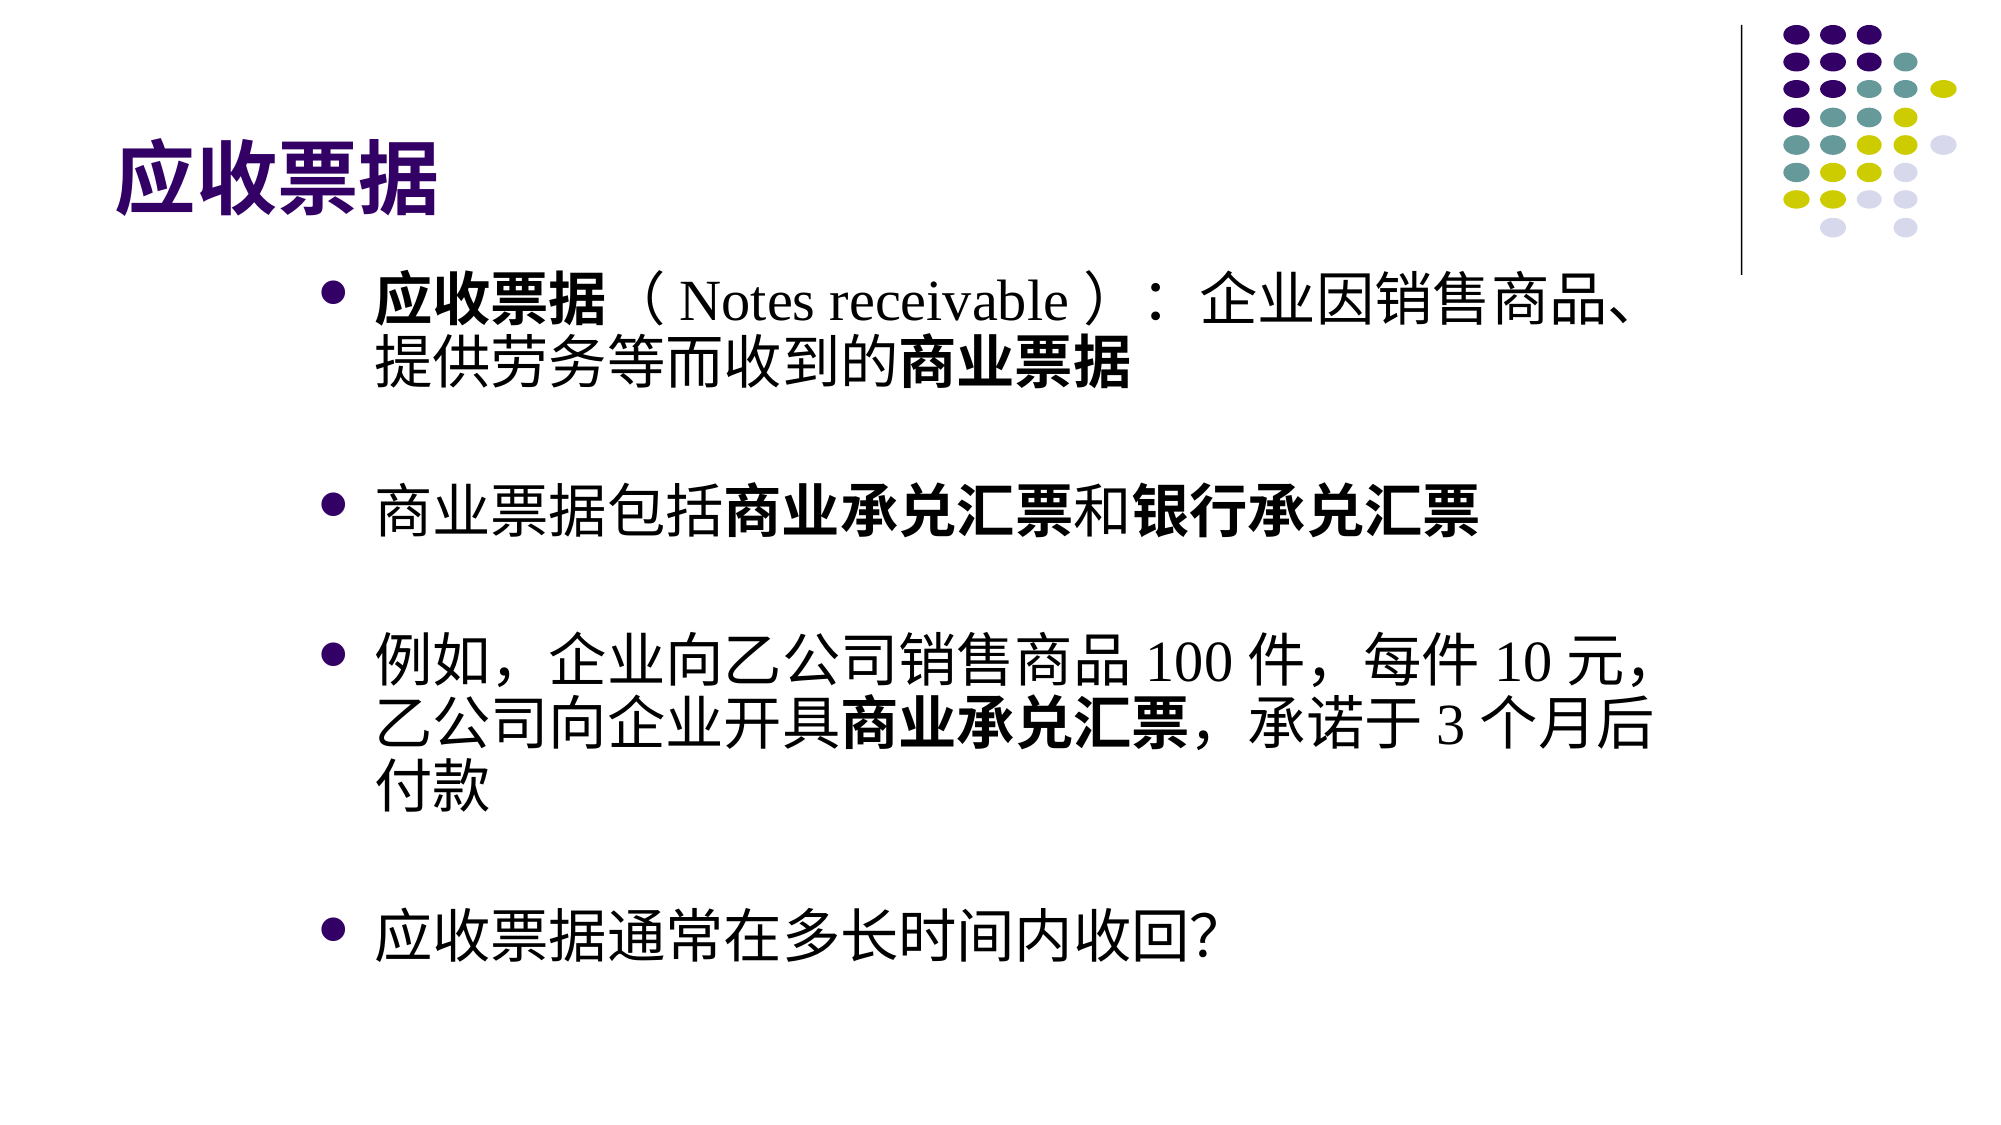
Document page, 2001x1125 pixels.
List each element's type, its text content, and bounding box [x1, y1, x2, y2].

title 应收票据 [99, 20, 1750, 233]
list 应收票据（Notes receivable）：企业因销售商品、提供劳务等而收到的商业票据 商业票据包括商业承兑汇票和银行承兑汇票 例如，企业向乙公司销售商品100件，每件10元，乙公司向企业开具商业承兑汇票，承诺于3个月后付款 应收票据通常在多长时间内收回？ [303, 262, 1675, 1005]
